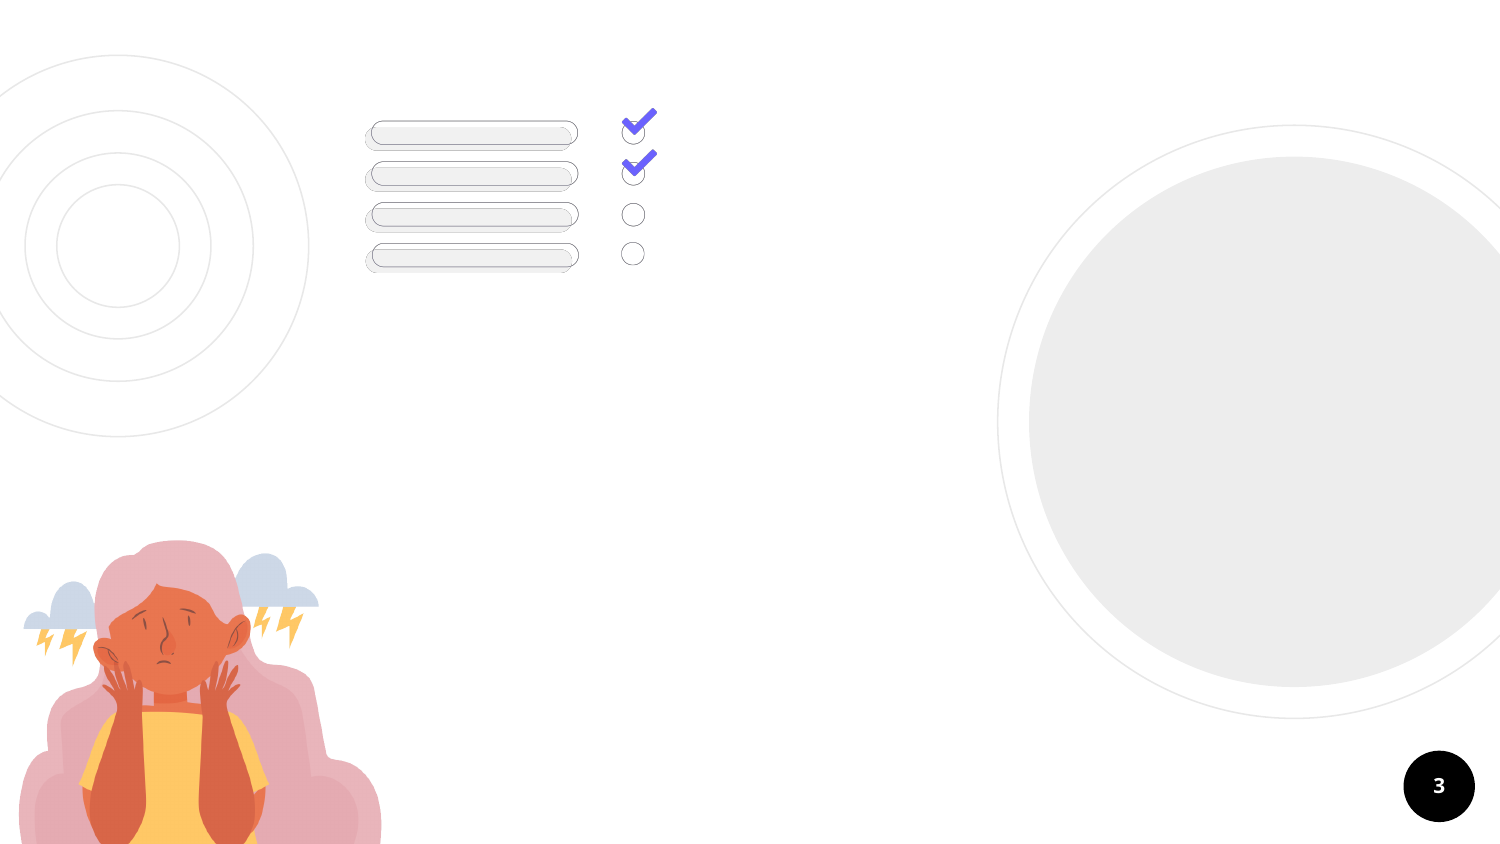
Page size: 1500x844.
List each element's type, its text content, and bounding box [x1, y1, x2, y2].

picture [365, 108, 657, 273]
slide_number 3 [1403, 750, 1475, 823]
picture [0, 531, 406, 844]
